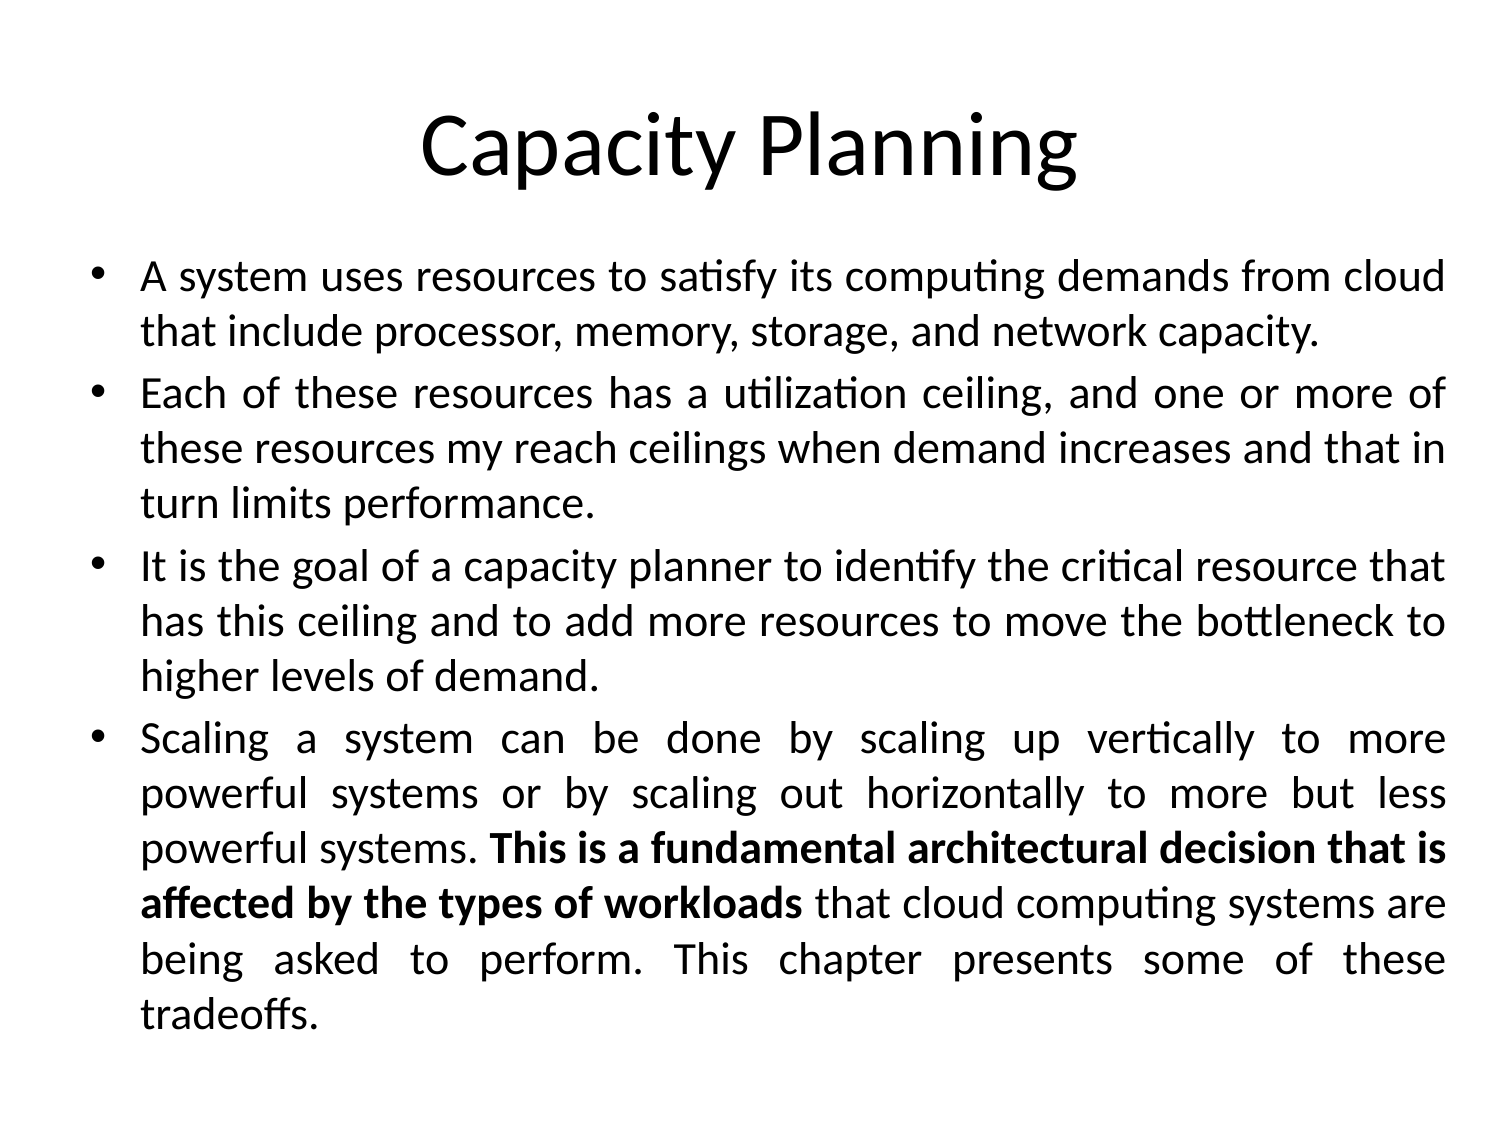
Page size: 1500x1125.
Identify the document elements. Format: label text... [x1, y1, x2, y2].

list A system uses resources to satisfy its computing demands from cloud that include processor, memory, storage, and network capacity. Each of these resources has a utilization ceiling, and one or more of these resources my reach ceilings when demand increases and that in turn limits performance. It is the goal of a capacity planner to identify the critical resource that has this ceiling and to add more resources to move the bottleneck to higher levels of demand. Scaling a system can be done by scaling up vertically to more powerful systems or by scaling out horizontally to more but less powerful systems. This is a fundamental architectural decision that is affected by the types of workloads that cloud computing systems are being asked to perform. This chapter presents some of these tradeoffs. [75, 237, 1463, 1075]
title Capacity Planning [75, 45, 1425, 233]
